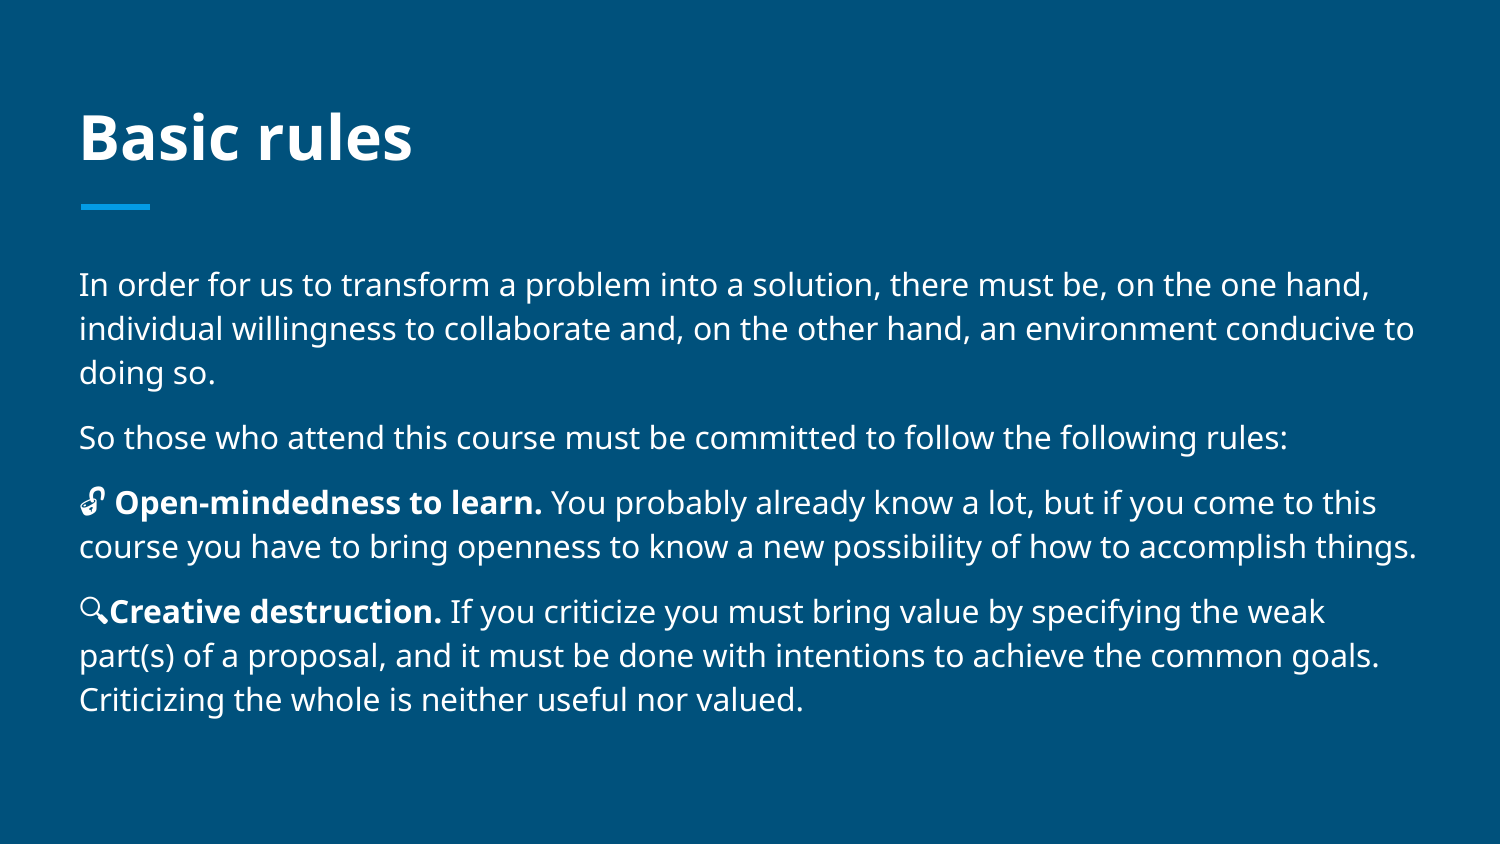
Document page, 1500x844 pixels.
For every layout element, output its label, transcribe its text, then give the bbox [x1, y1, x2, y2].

title Basic rules [63, 75, 1437, 188]
list In order for us to transform a problem into a solution, there must be, on the one hand, individual willingness to collaborate and, on the other hand, an environment conducive to doing so. So those who attend this course must be committed to follow the following rules: 🔓 Open-mindedness to learn. You probably already know a lot, but if you come to this course you have to bring openness to know a new possibility of how to accomplish things. 🔍Creative destruction. If you criticize you must bring value by specifying the weak part(s) of a proposal, and it must be done with intentions to achieve the common goals. Criticizing the whole is neither useful nor valued. [63, 244, 1437, 750]
